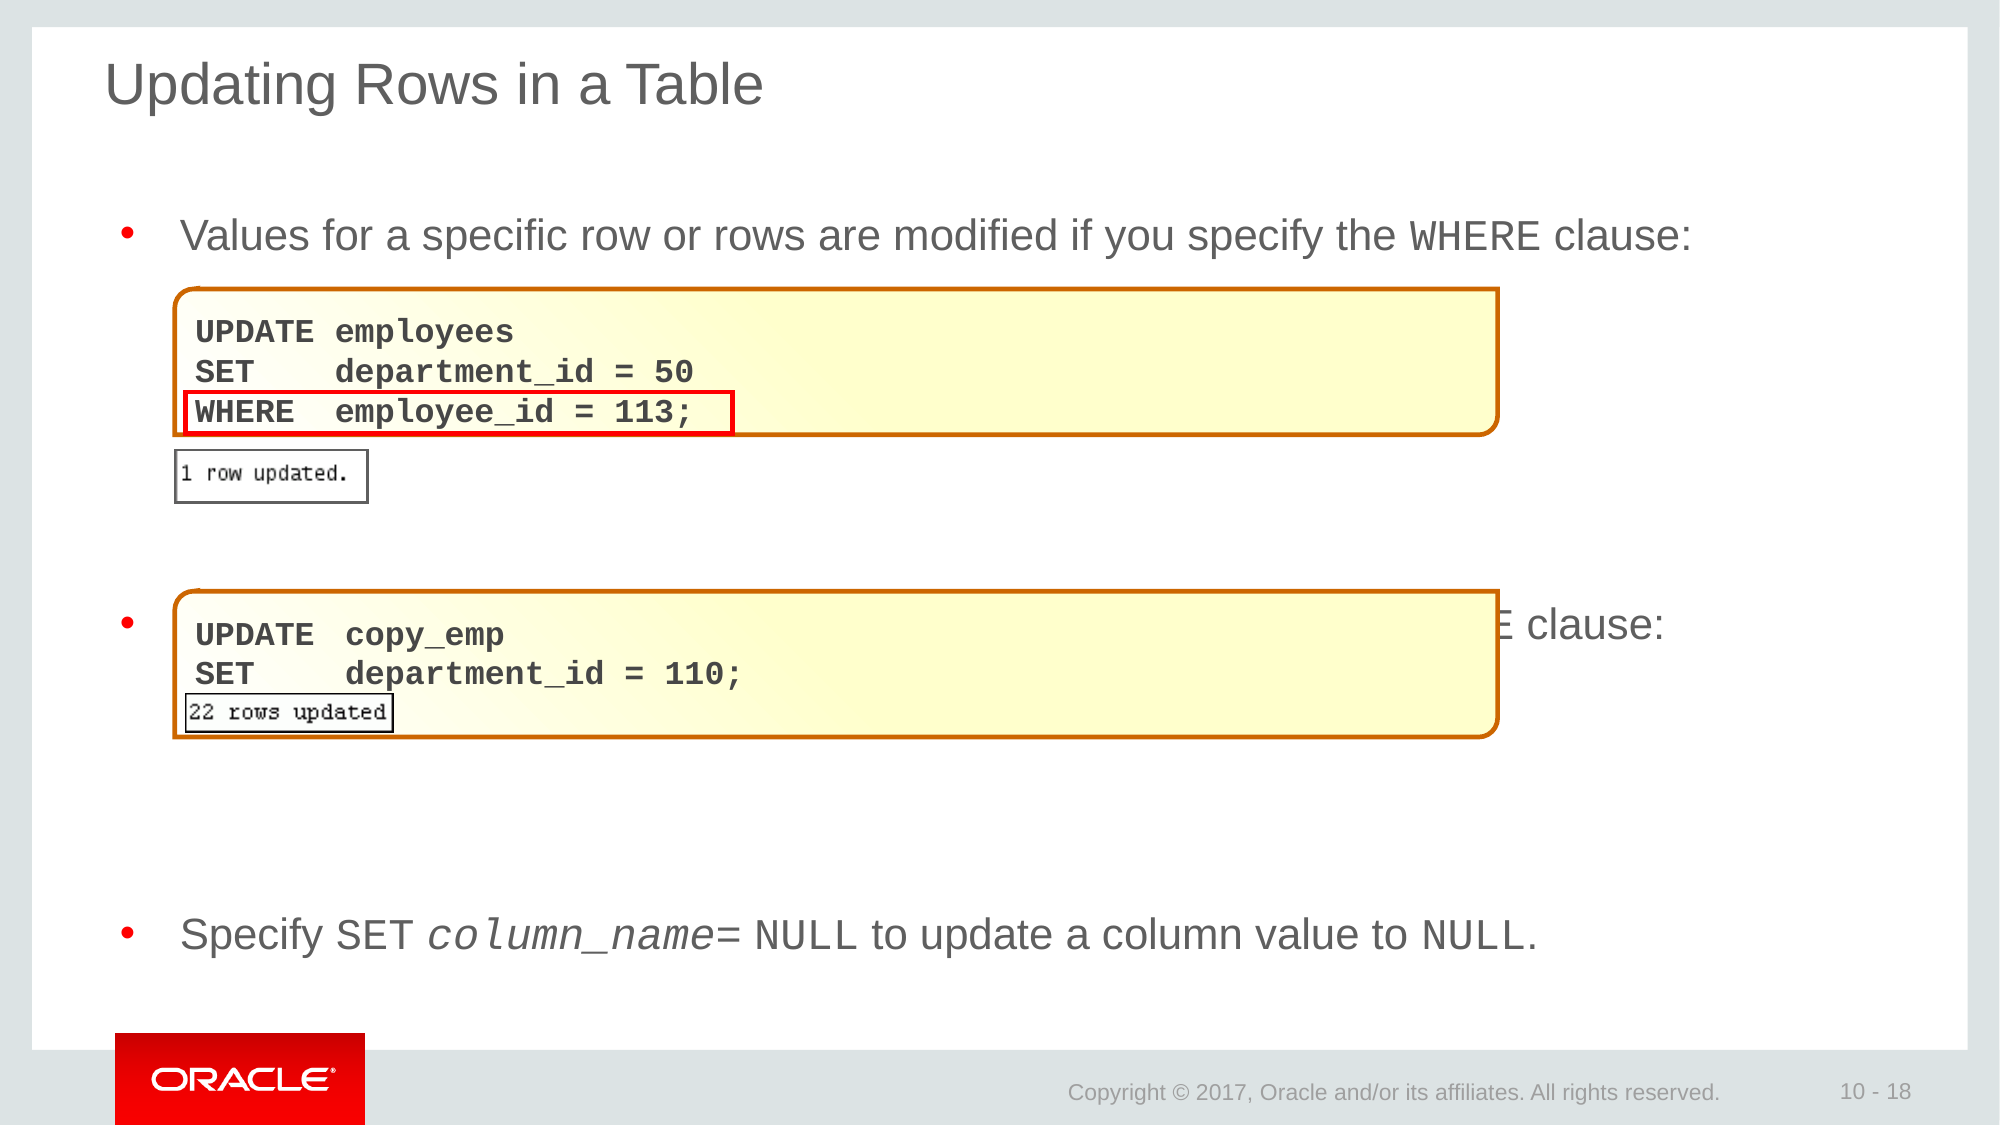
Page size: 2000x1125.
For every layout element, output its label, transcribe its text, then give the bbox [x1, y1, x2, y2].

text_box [174, 590, 1498, 744]
picture [115, 1033, 365, 1125]
list Values for a specific row or rows are modified if you specify the WHERE clause: Values for all the rows in the table are modified if you omit the WHERE clause: Specify SET column_name= NULL to update a column value to NULL. [101, 203, 1898, 834]
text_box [174, 288, 1498, 502]
title Updating Rows in a Table [101, 43, 1898, 188]
